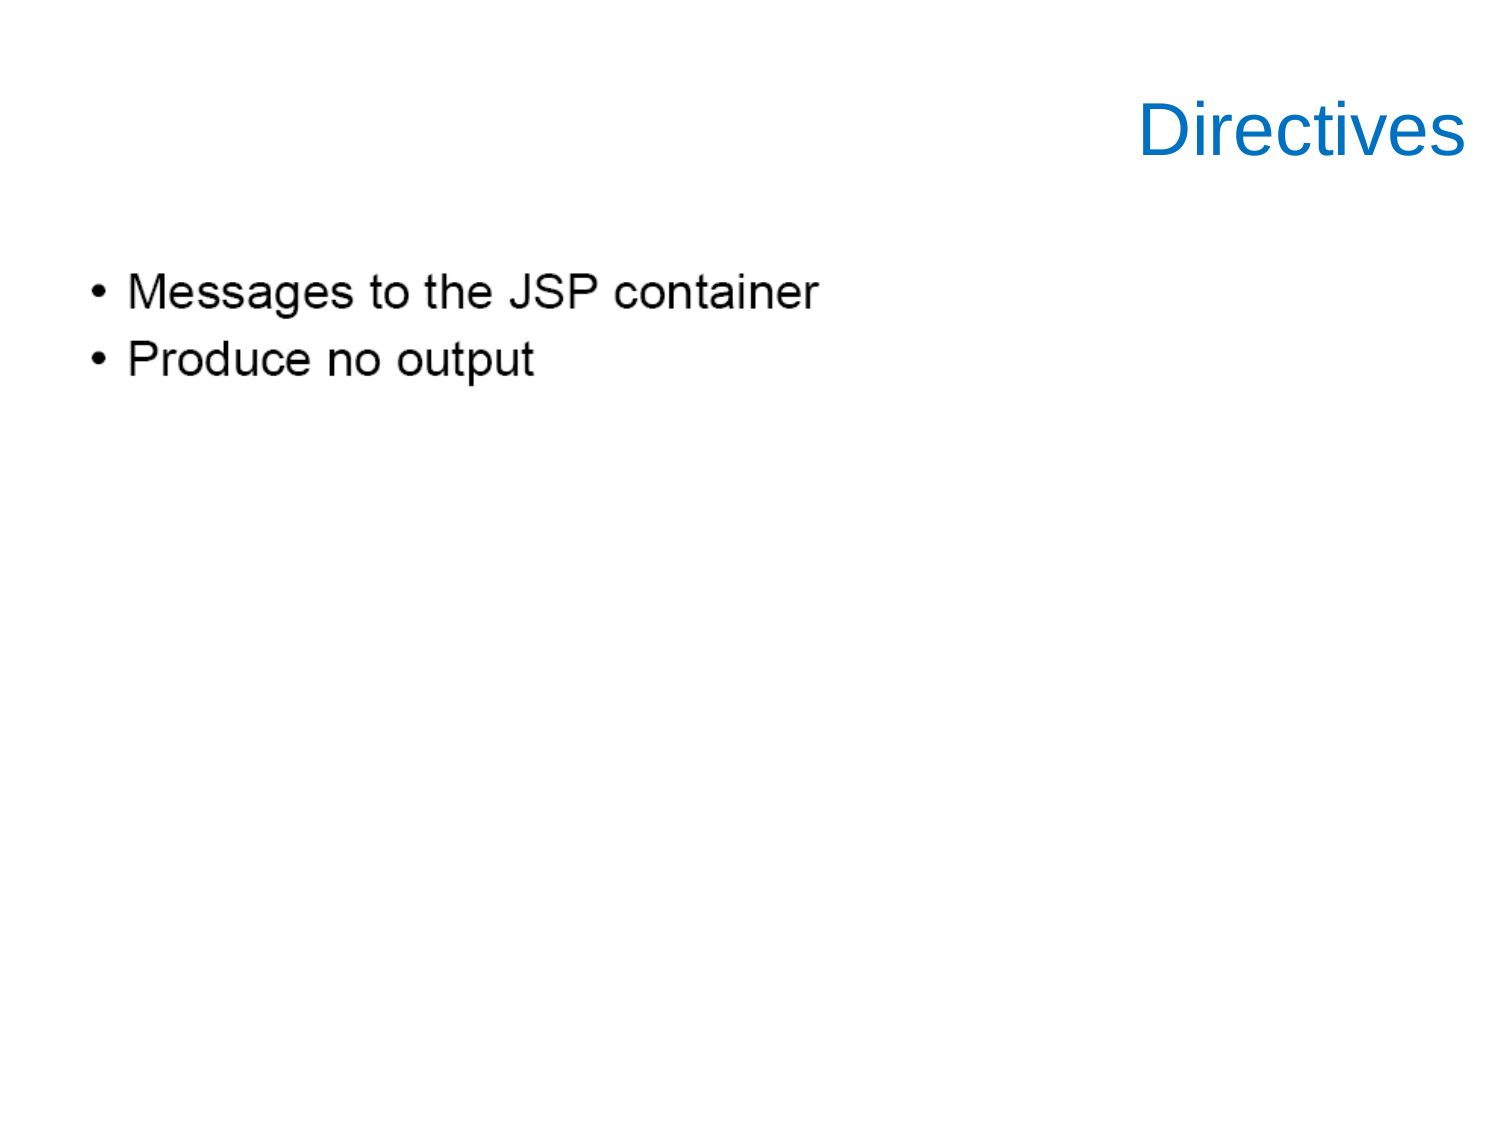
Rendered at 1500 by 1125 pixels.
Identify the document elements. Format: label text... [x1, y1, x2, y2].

text_box Directives [207, 62, 1483, 188]
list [86, 262, 834, 398]
